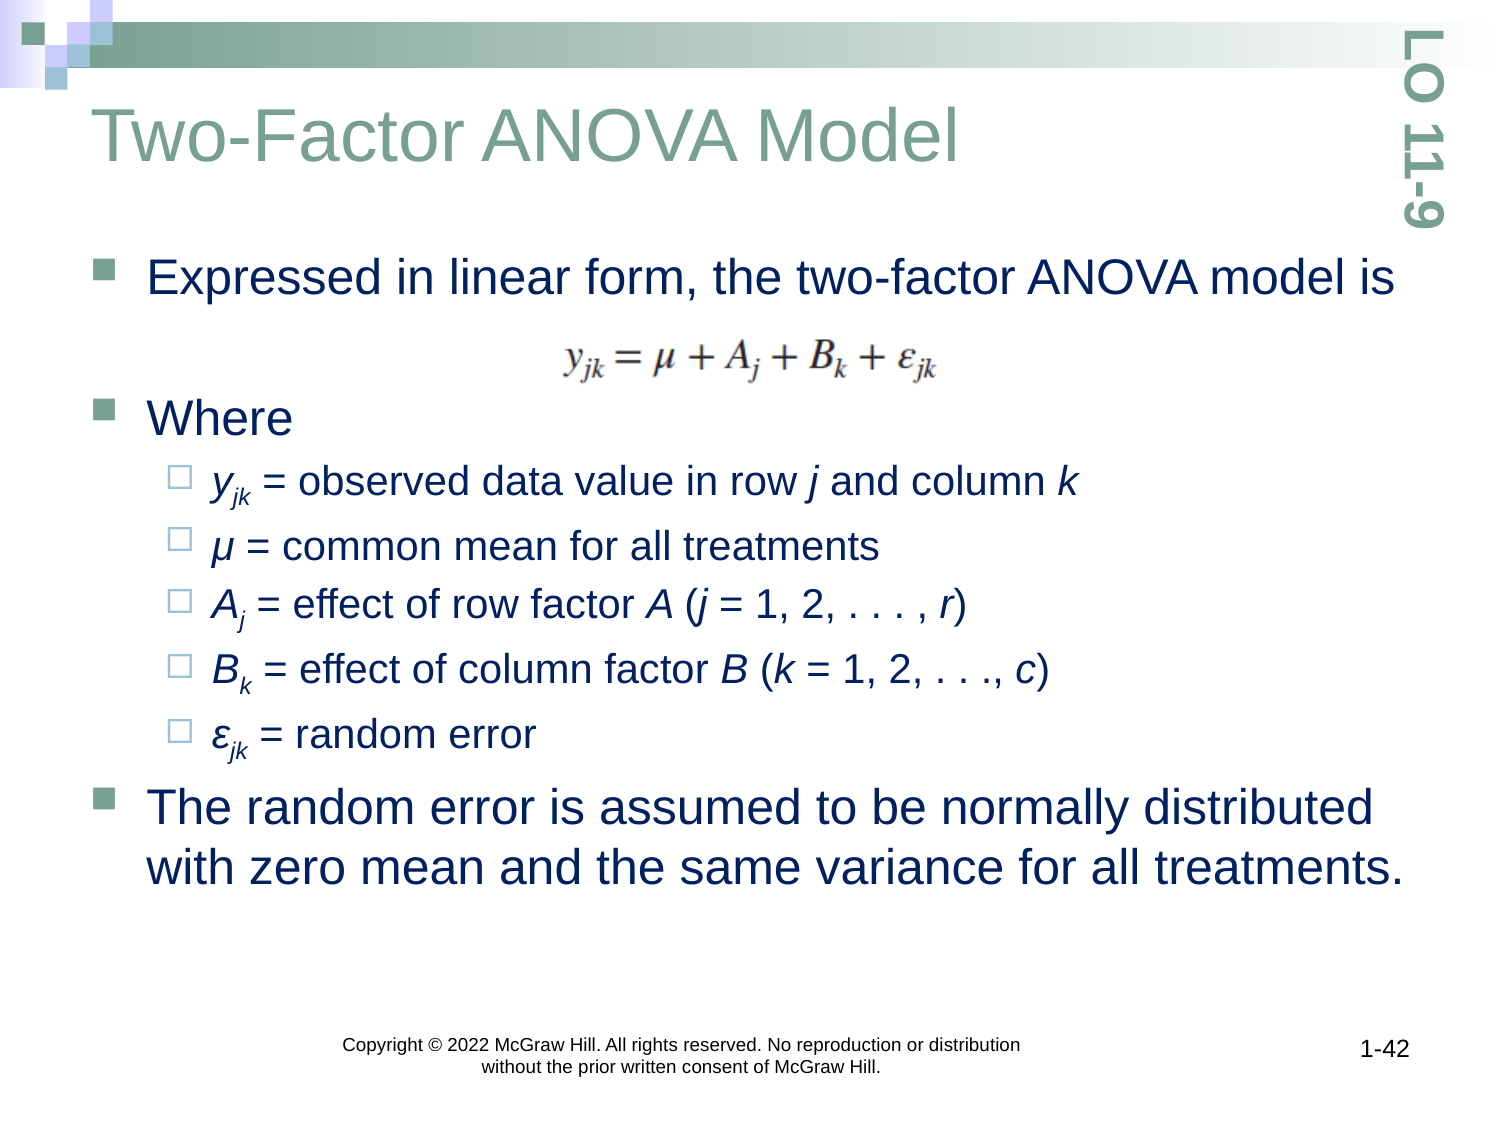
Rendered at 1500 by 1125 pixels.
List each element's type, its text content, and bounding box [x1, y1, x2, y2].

slide_number 1-42 [1074, 1025, 1425, 1100]
list LO 11-9 [1381, 12, 1470, 288]
list Expressed in linear form, the two-factor ANOVA model is Where yjk = observed data value in row j and column k μ = common mean for all treatments Aj = effect of row factor A (j = 1, 2, . . . , r) Bk = effect of column factor B (k = 1, 2, . . ., c) εjk = random error The random error is assumed to be normally distributed with zero mean and the same variance for all treatments. [74, 237, 1426, 963]
title Two-Factor ANOVA Model [74, 74, 1381, 188]
picture [544, 324, 955, 401]
footer Copyright © 2022 McGraw Hill. All rights reserved. No reproduction or distribution without the prior written consent of McGraw Hill. [312, 1025, 1050, 1100]
